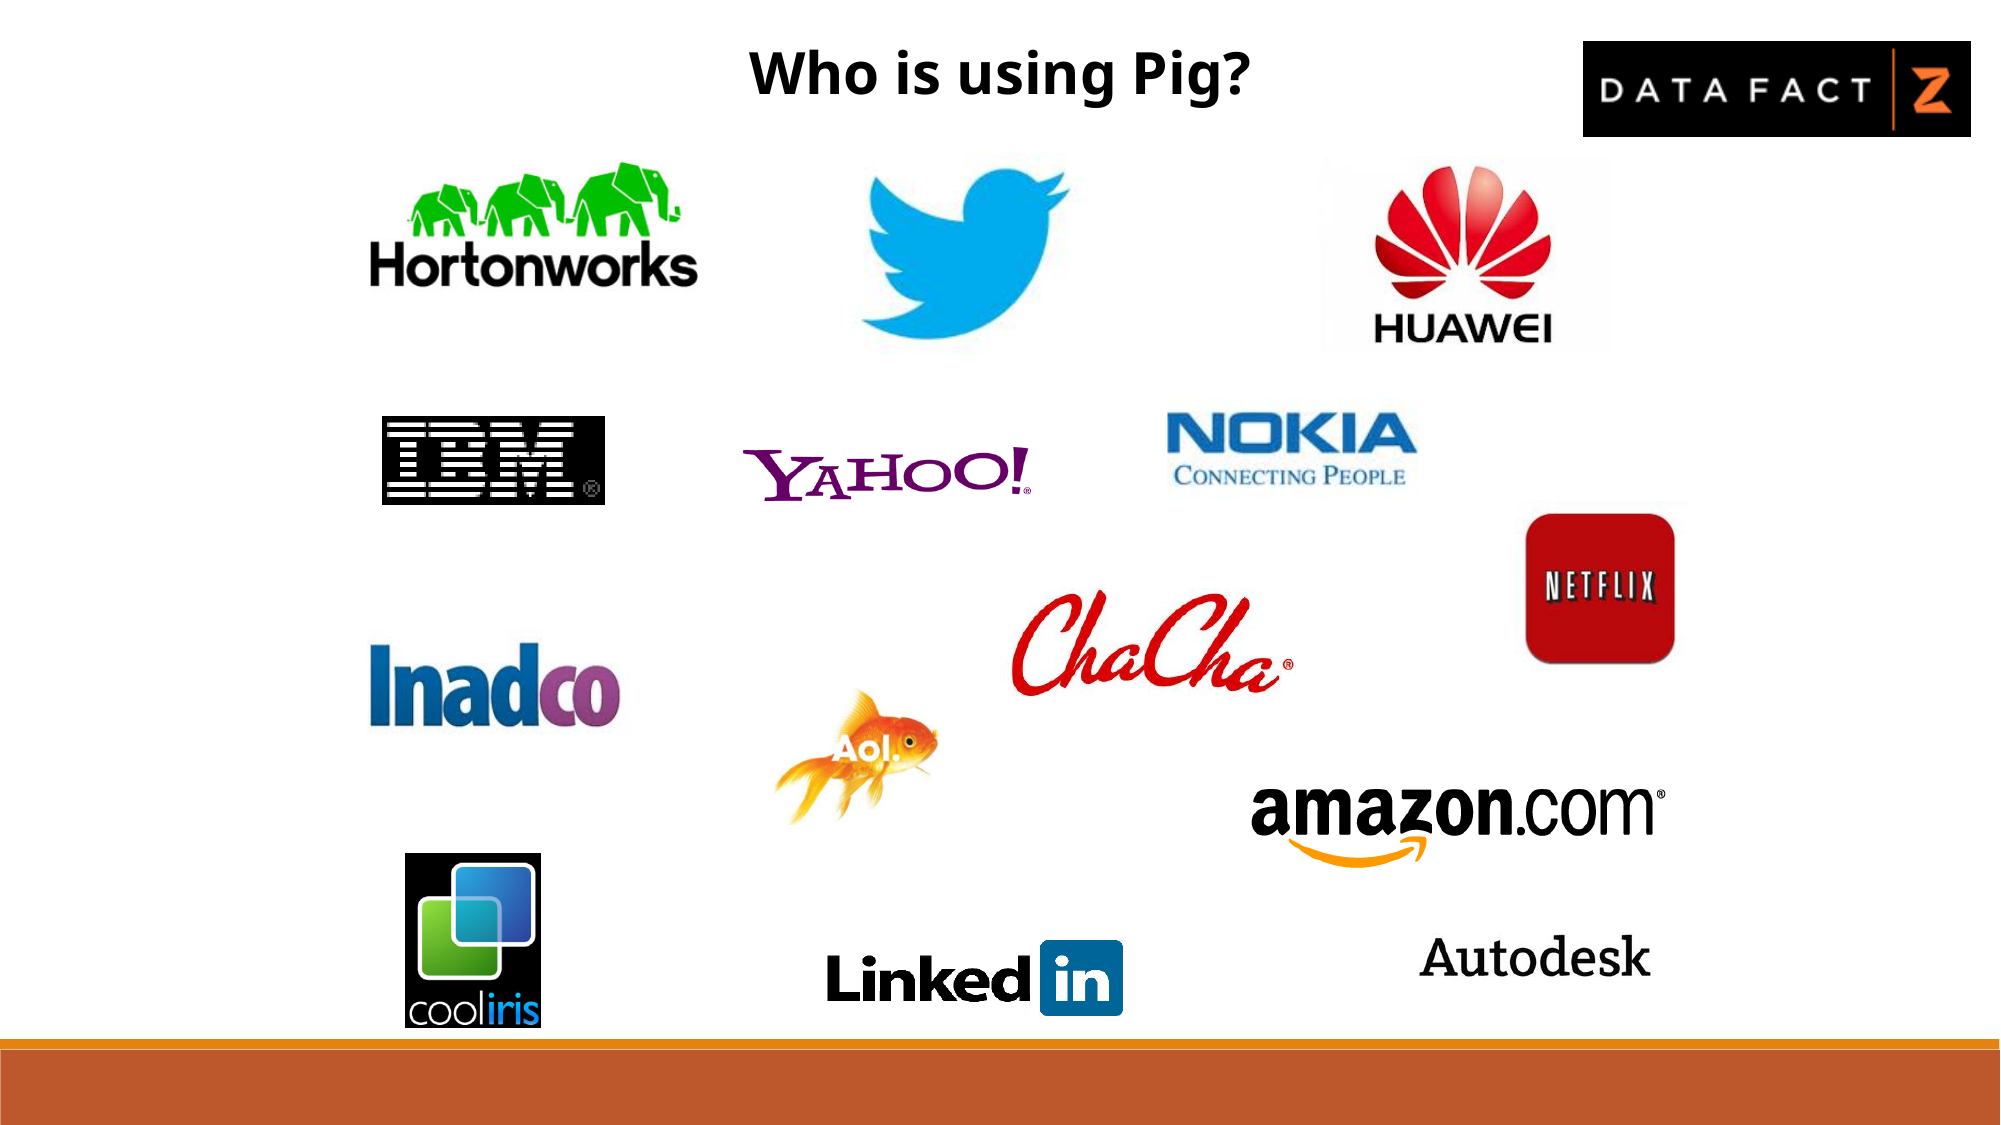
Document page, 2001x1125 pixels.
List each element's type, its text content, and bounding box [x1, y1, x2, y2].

picture [839, 142, 1090, 366]
picture [774, 686, 939, 826]
picture [1515, 501, 1690, 676]
picture [369, 142, 699, 308]
picture [1148, 393, 1430, 506]
picture [382, 416, 606, 505]
picture [1056, 956, 1067, 966]
picture [1315, 156, 1610, 352]
picture [349, 628, 638, 746]
picture [1583, 41, 1971, 137]
picture [985, 587, 1313, 697]
picture [1057, 971, 1067, 1000]
text_box Who is using Pig? [728, 10, 1272, 131]
picture [1202, 755, 1715, 1025]
picture [825, 939, 1045, 1016]
picture [405, 853, 541, 1028]
picture [741, 441, 1035, 505]
picture [1074, 971, 1108, 1000]
